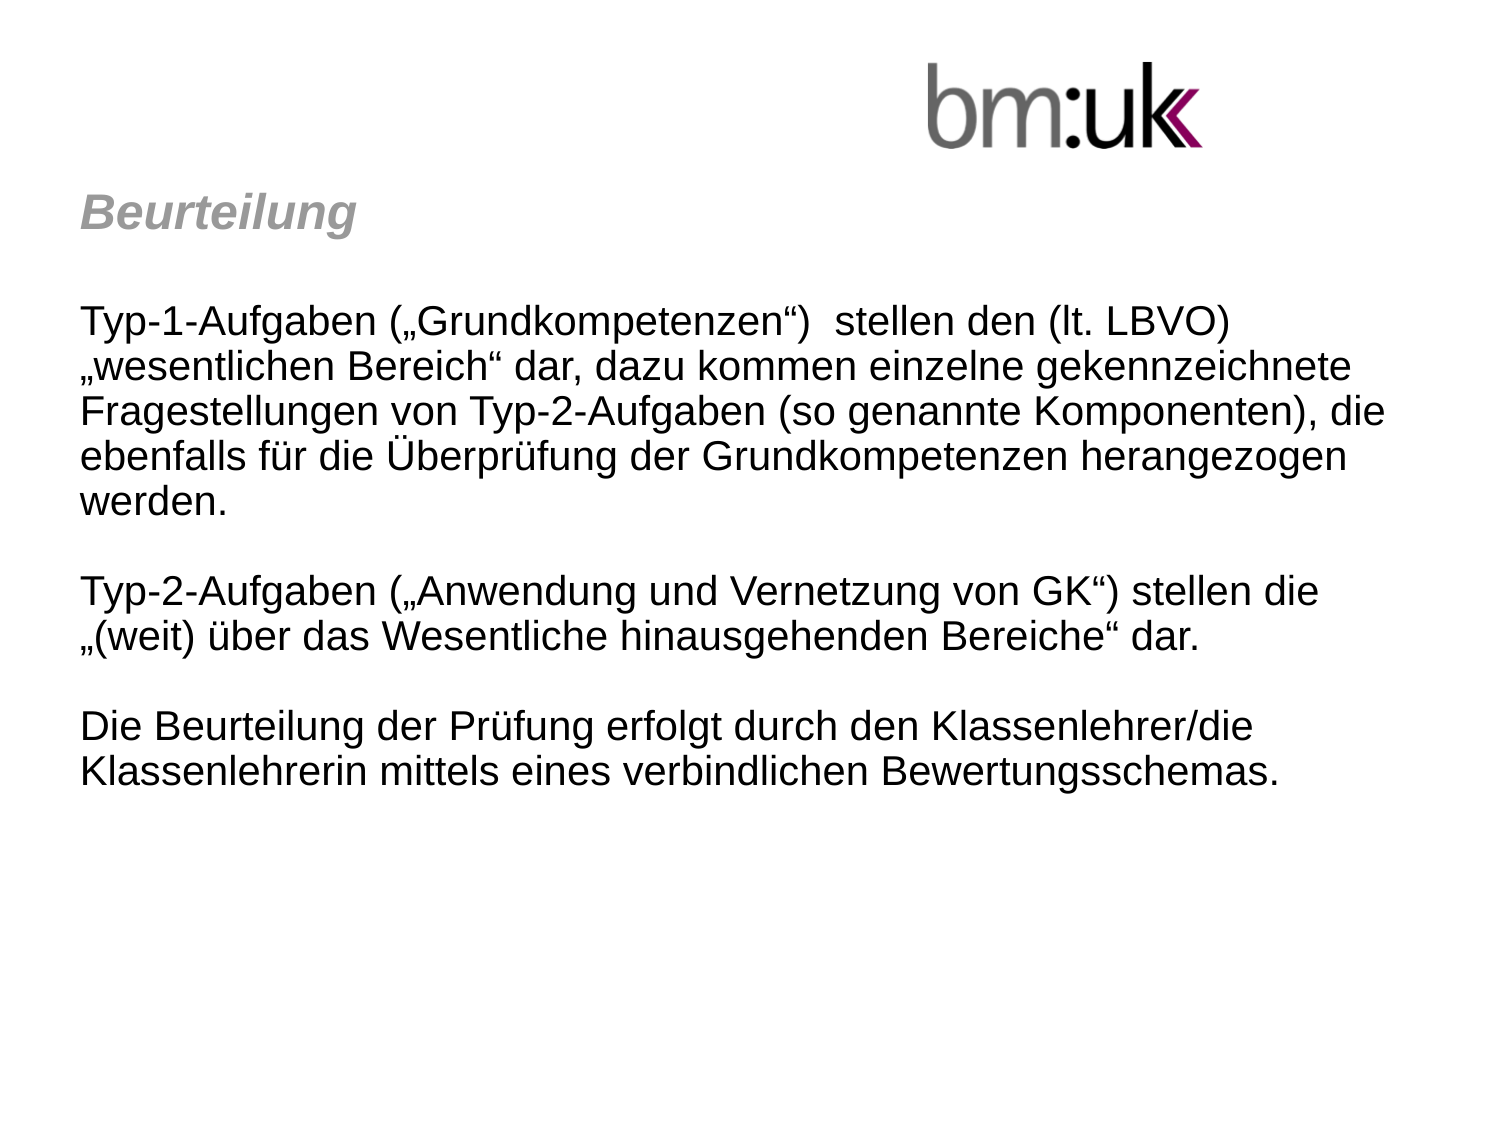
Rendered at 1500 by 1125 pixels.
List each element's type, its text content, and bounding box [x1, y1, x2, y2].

picture [927, 61, 1203, 126]
title Beurteilung [64, 126, 1460, 291]
list Typ-1-Aufgaben („Grundkompetenzen“) stellen den (lt. LBVO) „wesentlichen Bereich“ dar, dazu kommen einzelne gekennzeichnete Fragestellungen von Typ-2-Aufgaben (so genannte Komponenten), die ebenfalls für die Überprüfung der Grundkompetenzen herangezogen werden. Typ-2-Aufgaben („Anwendung und Vernetzung von GK“) stellen die „(weit) über das Wesentliche hinausgehenden Bereiche“ dar. Die Beurteilung der Prüfung erfolgt durch den Klassenlehrer/die Klassenlehrerin mittels eines verbindlichen Bewertungsschemas. [64, 291, 1460, 948]
